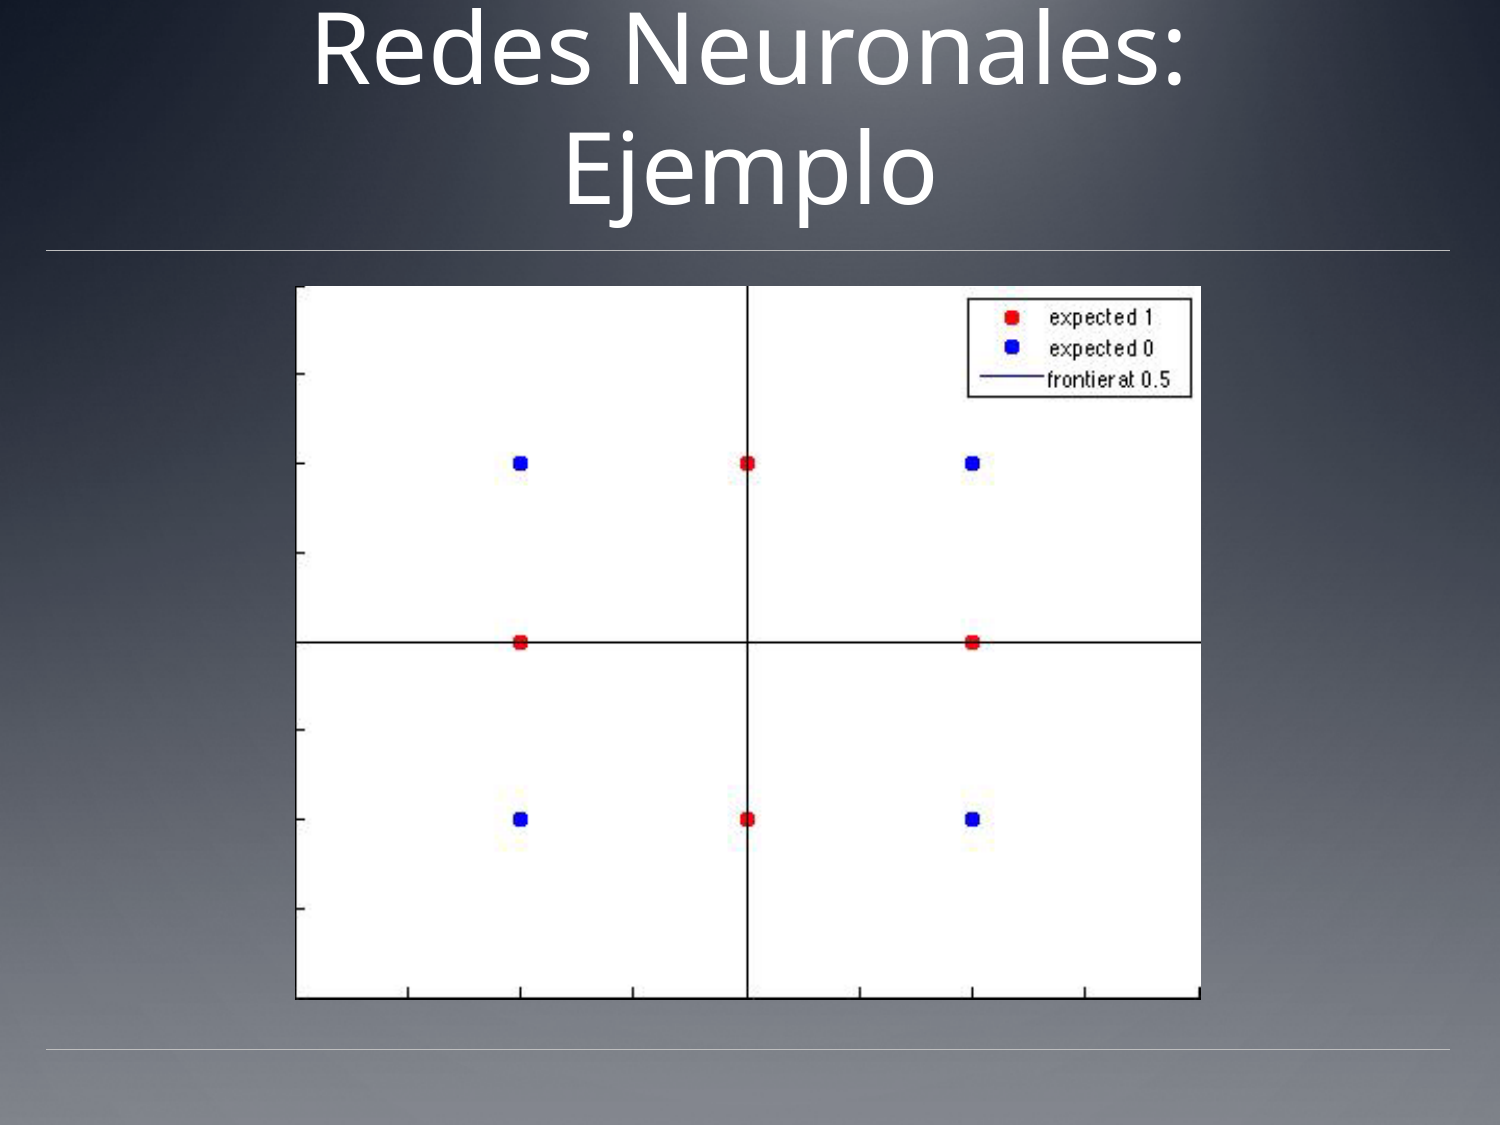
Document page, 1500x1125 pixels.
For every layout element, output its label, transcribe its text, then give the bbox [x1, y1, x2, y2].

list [292, 283, 1203, 1003]
title Redes Neuronales: Ejemplo [105, 17, 1394, 233]
